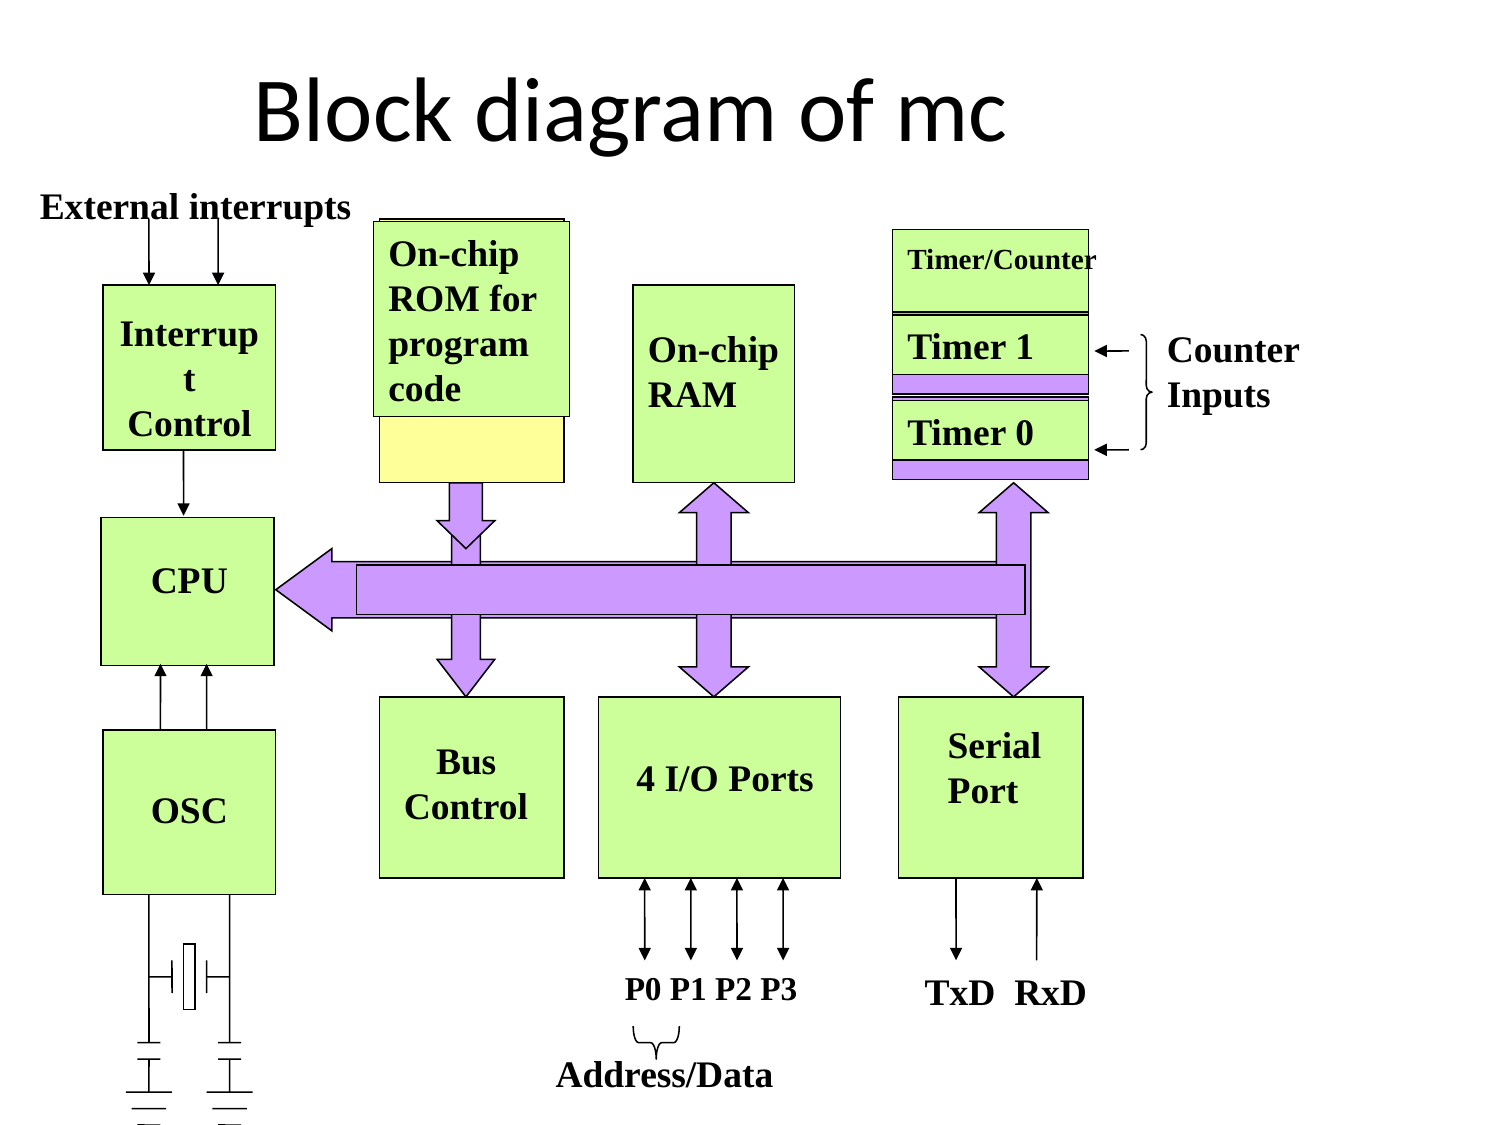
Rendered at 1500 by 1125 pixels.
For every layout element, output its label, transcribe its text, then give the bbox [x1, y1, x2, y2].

title Block diagram of mc [37, 37, 1225, 173]
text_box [24, 174, 1326, 1125]
